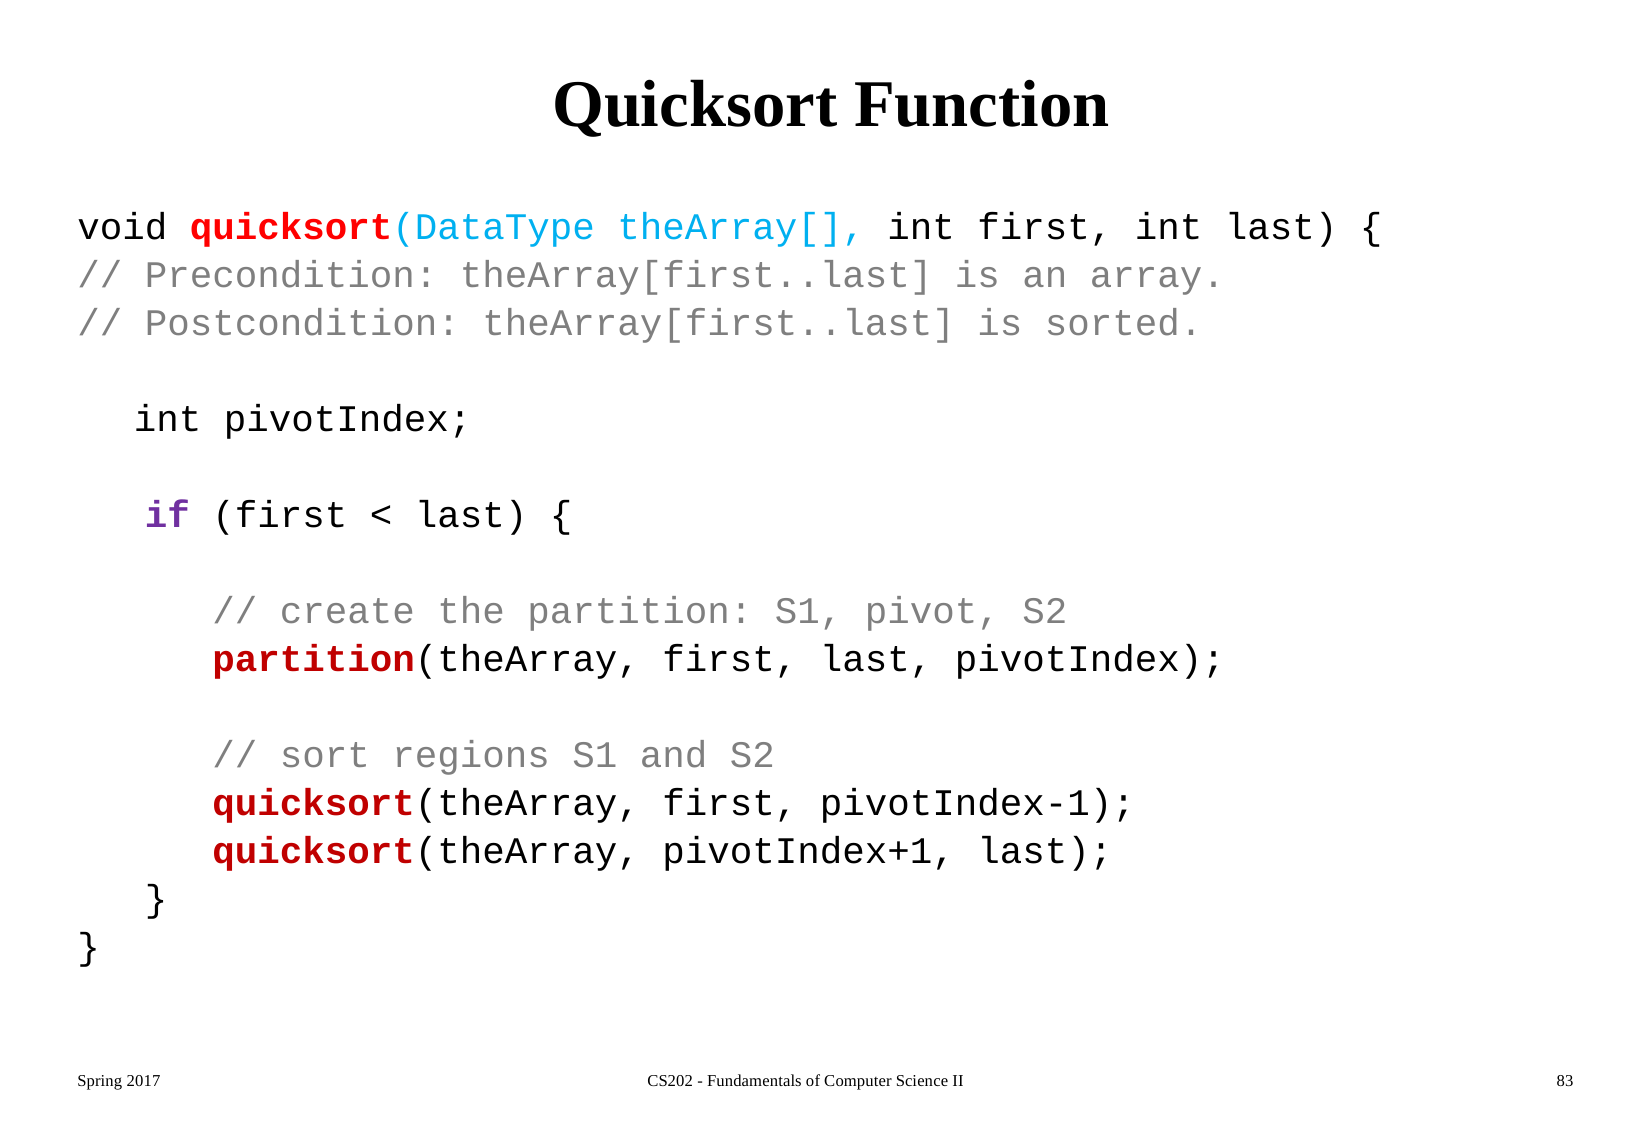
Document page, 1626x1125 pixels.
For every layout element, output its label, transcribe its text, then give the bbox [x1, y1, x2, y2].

title Quicksort Function [62, 24, 1600, 175]
footer CS202 - Fundamentals of Computer Science II [500, 1062, 1111, 1101]
list void quicksort(DataType theArray[], int first, int last) { // Precondition: theArray[first..last] is an array. // Postcondition: theArray[first..last] is sorted. int pivotIndex; if (first < last) { // create the partition: S1, pivot, S2 partition(theArray, first, last, pivotIndex); // sort regions S1 and S2 quicksort(theArray, first, pivotIndex-1); quicksort(theArray, pivotIndex+1, last); } } [62, 200, 1588, 1038]
slide_number Spring 2017 [62, 1062, 402, 1101]
slide_number 83 [1249, 1062, 1589, 1101]
